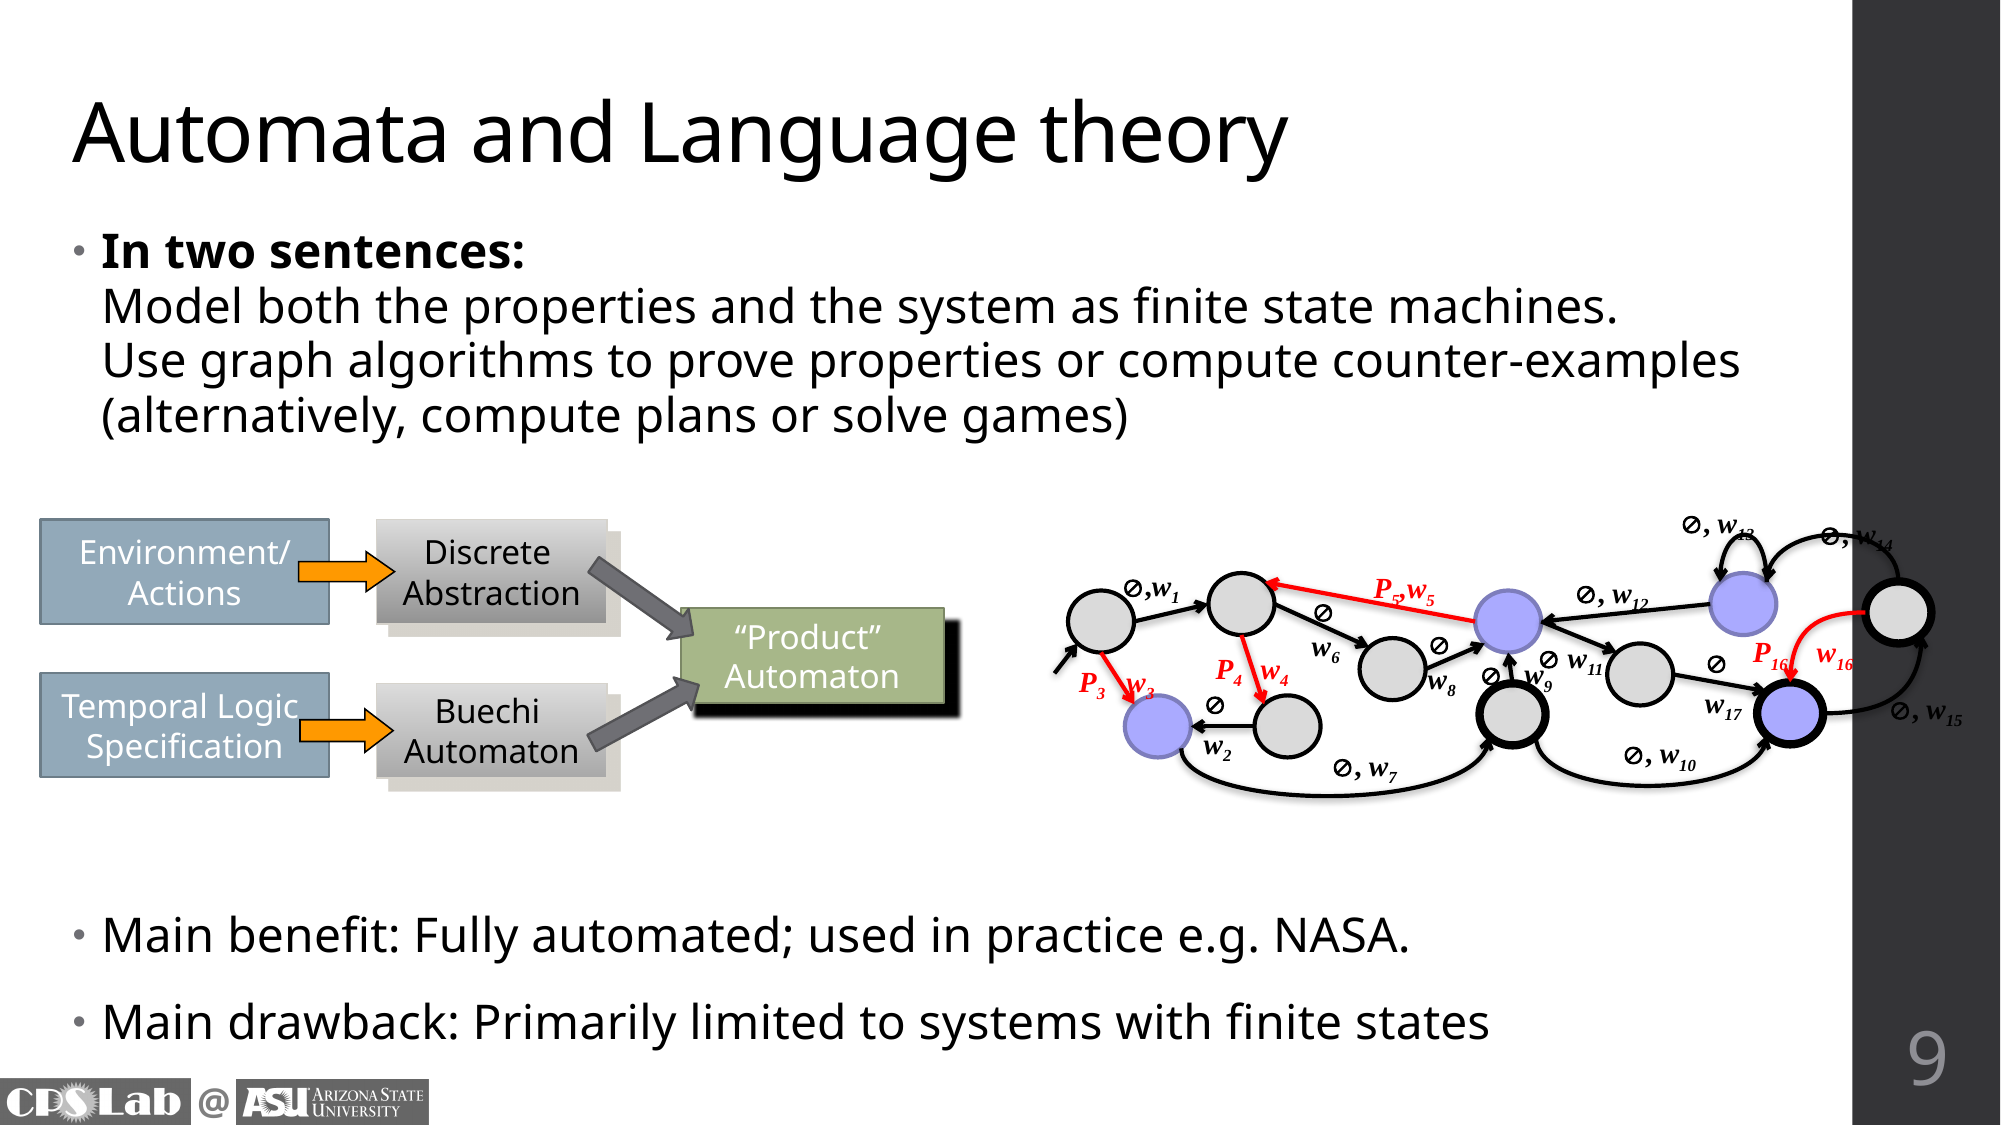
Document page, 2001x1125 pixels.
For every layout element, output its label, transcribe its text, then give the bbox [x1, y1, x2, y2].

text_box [40, 519, 945, 779]
title Automata and Language theory [57, 60, 1797, 189]
picture [0, 1064, 205, 1125]
picture [236, 1079, 429, 1125]
list In two sentences: Model both the properties and the system as finite state machines. Use graph algorithms to prove properties or compute counter-examples (alternatively, compute plans or solve games) Main benefit: Fully automated; used in practice e.g. NASA. Main drawback: Primarily limited to systems with finite states [57, 217, 1797, 1059]
slide_number 9 [1852, 1012, 2000, 1110]
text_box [1054, 496, 1987, 779]
